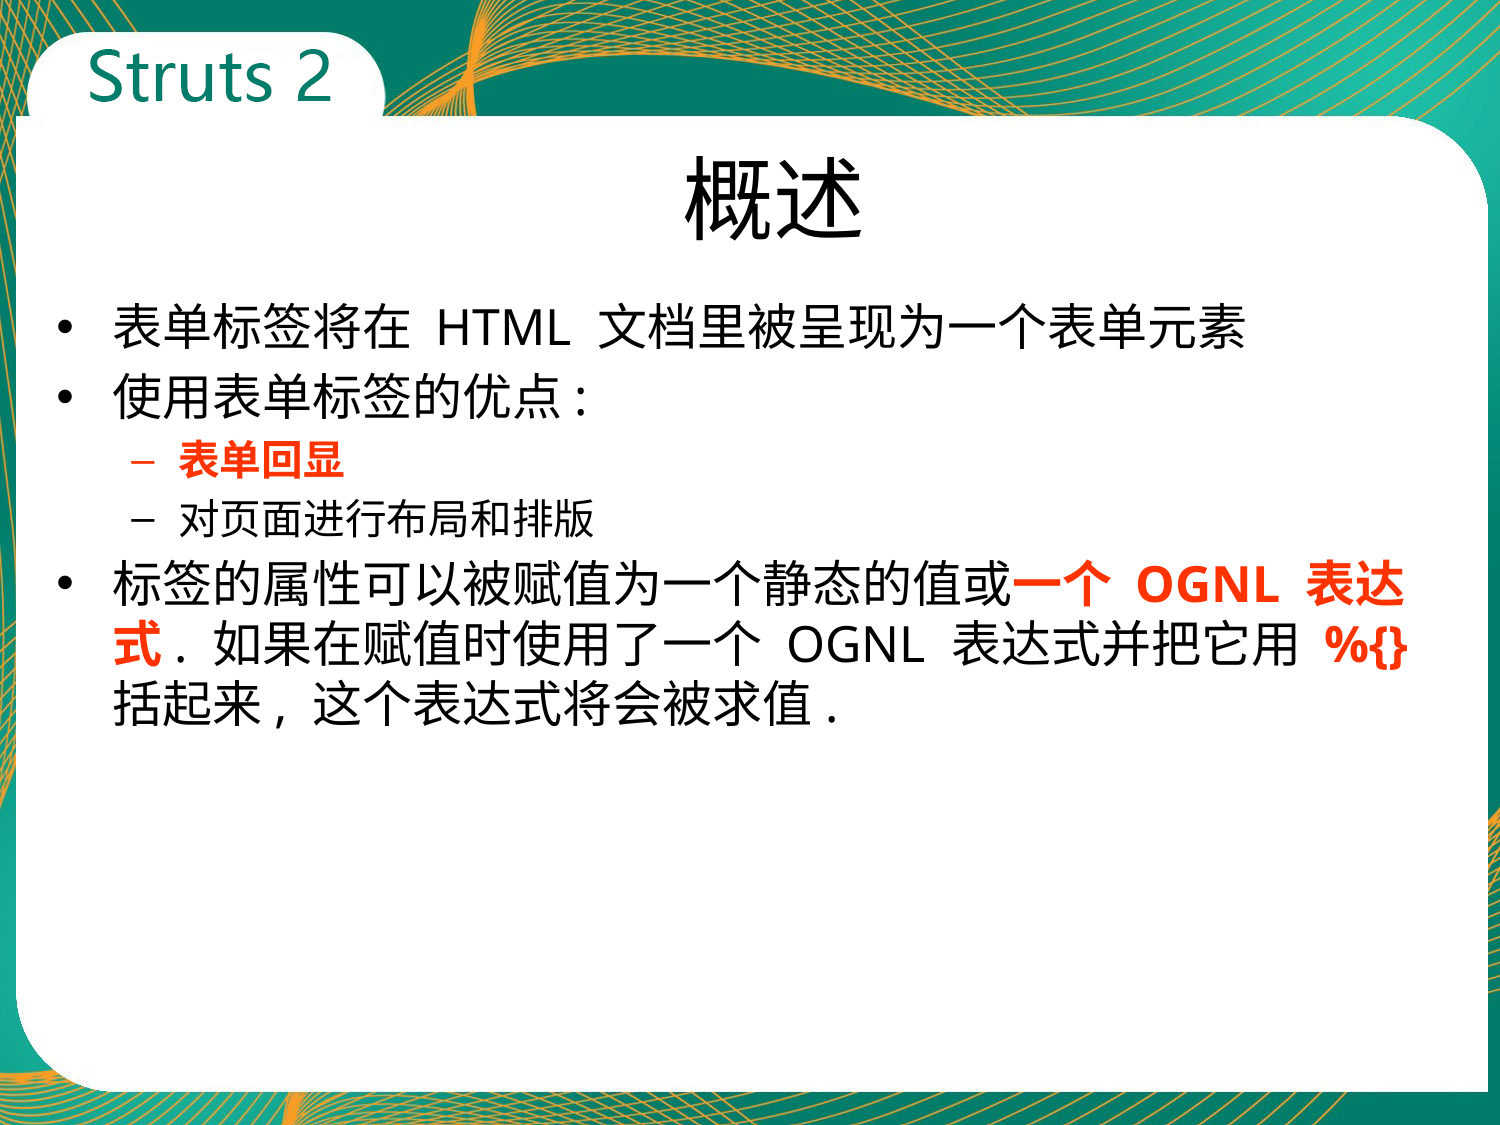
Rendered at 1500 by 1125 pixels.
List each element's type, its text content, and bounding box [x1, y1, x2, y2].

picture [0, 0, 1500, 1125]
title 概述 [136, 103, 1412, 288]
list 表单标签将在 HTML 文档里被呈现为一个表单元素 使用表单标签的优点: 表单回显 对页面进行布局和排版 标签的属性可以被赋值为一个静态的值或一个 OGNL 表达式. 如果在赋值时使用了一个 OGNL 表达式并把它用 %{} 括起来, 这个表达式将会被求值. [41, 288, 1459, 787]
